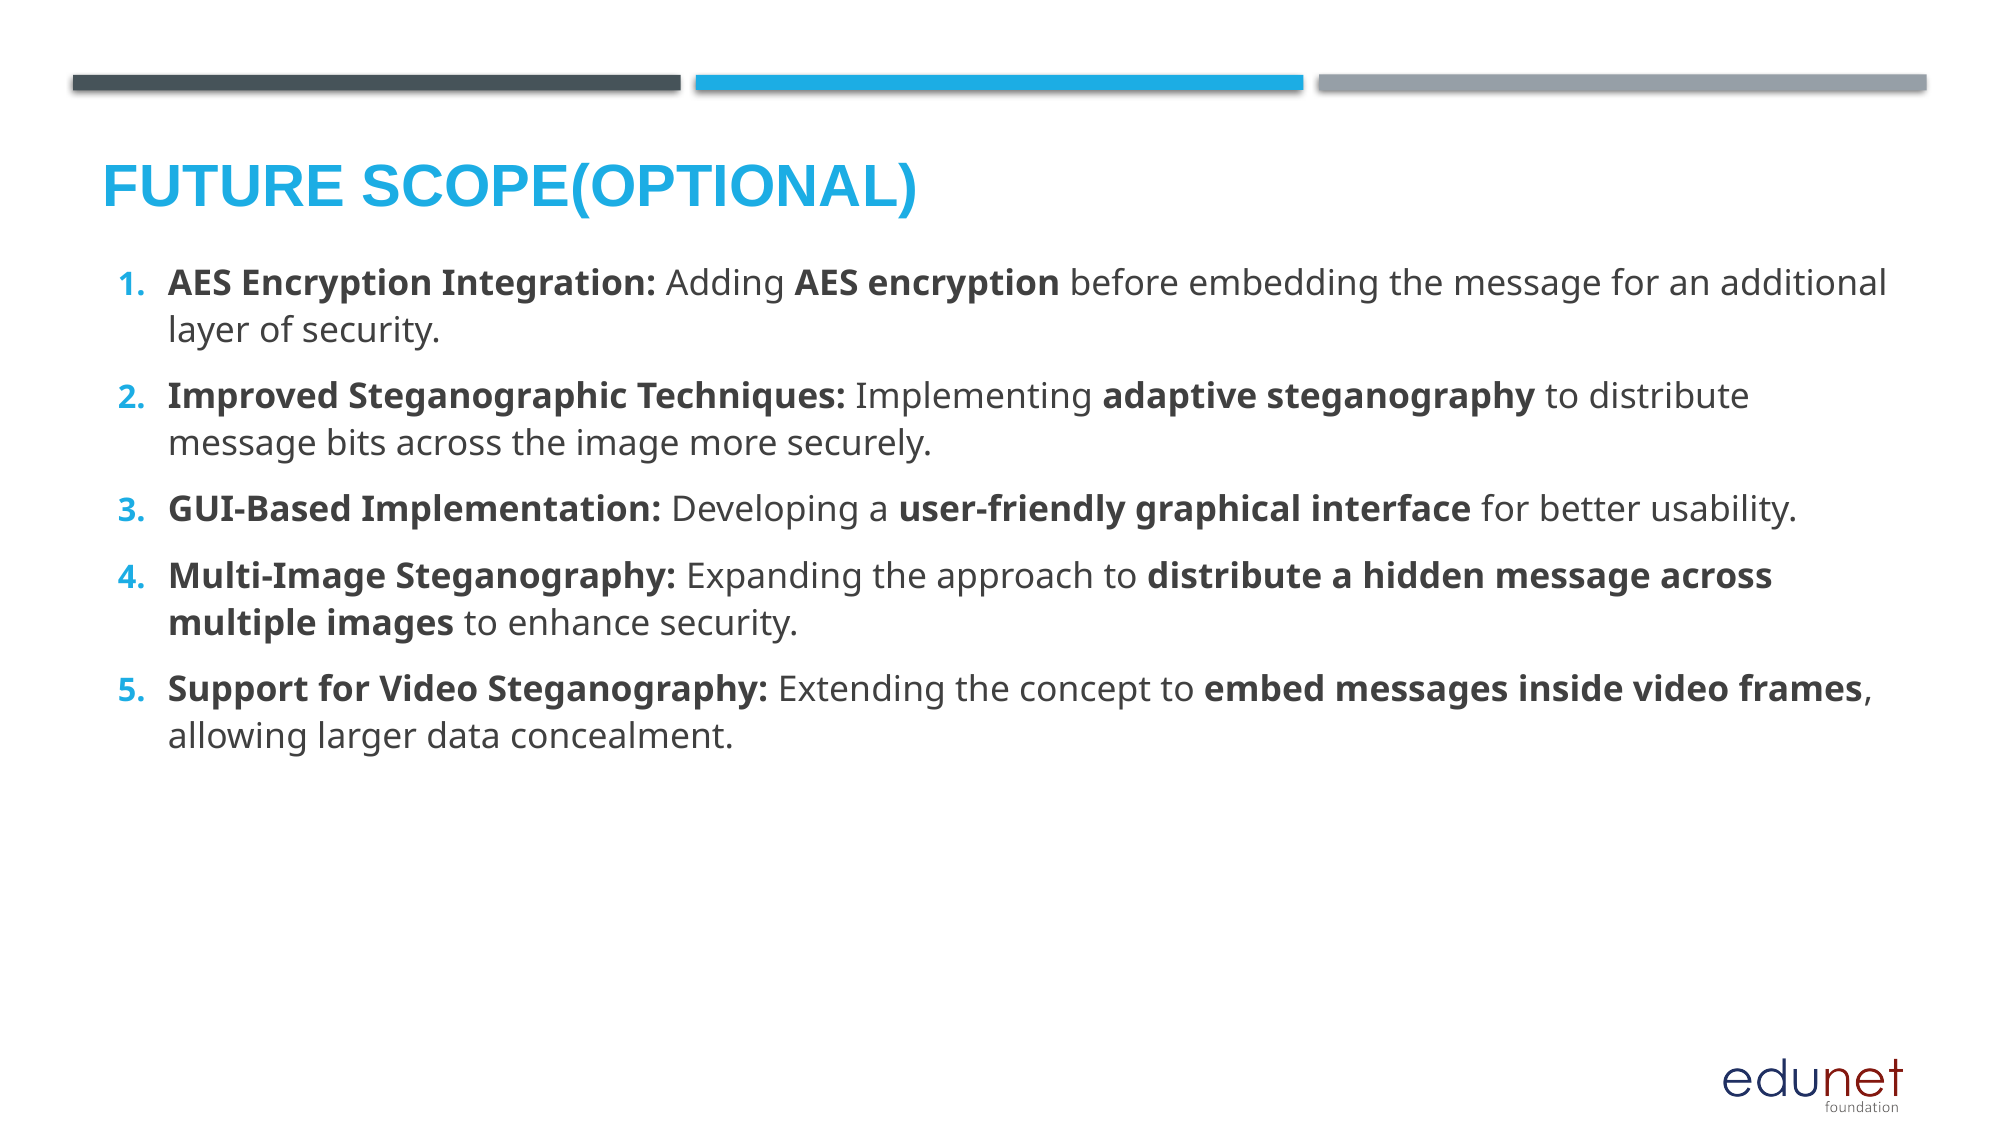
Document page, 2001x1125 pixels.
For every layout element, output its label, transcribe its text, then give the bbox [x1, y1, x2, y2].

text_box Future scope(optional) [87, 138, 1898, 226]
list AES Encryption Integration: Adding AES encryption before embedding the message for an additional layer of security. Improved Steganographic Techniques: Implementing adaptive steganography to distribute message bits across the image more securely. GUI-Based Implementation: Developing a user-friendly graphical interface for better usability. Multi-Image Steganography: Expanding the approach to distribute a hidden message across multiple images to enhance security. Support for Video Steganography: Extending the concept to embed messages inside video frames, allowing larger data concealment. [102, 225, 1913, 852]
picture [1719, 1056, 1905, 1116]
